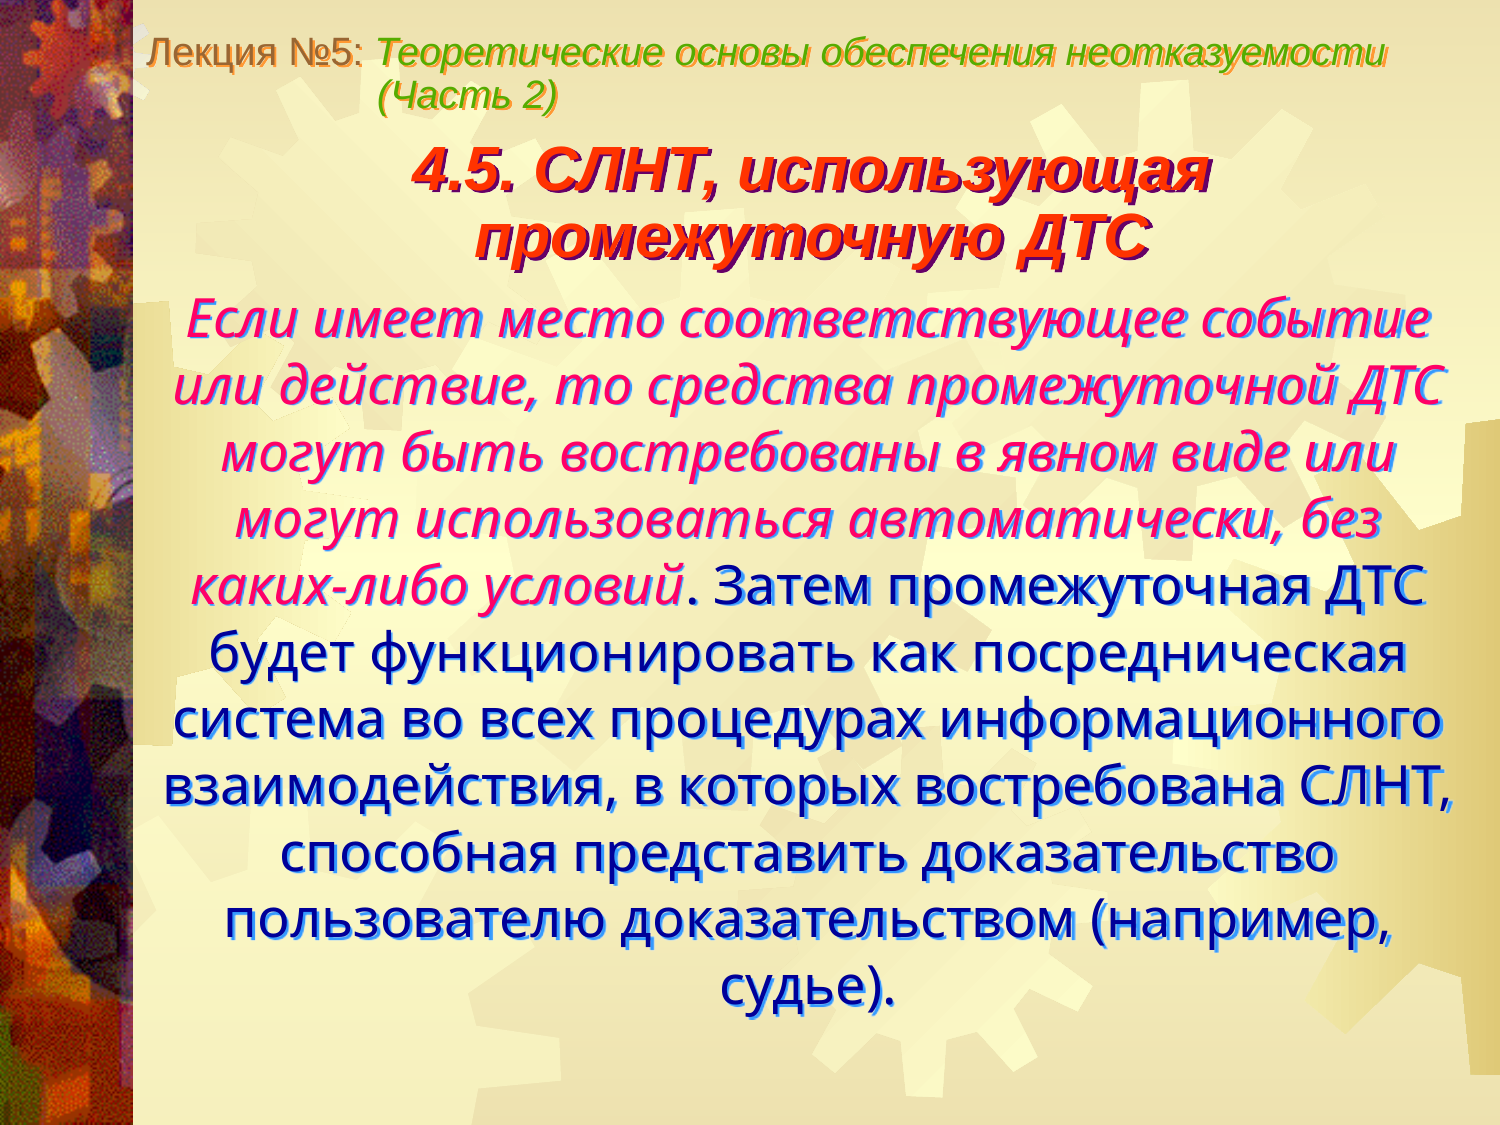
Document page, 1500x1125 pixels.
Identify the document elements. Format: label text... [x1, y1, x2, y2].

text_box 4.5. СЛНТ, использующая промежуточную ДТС [123, 136, 1500, 270]
text_box Лекция №5: Теоретические основы обеспечения неотказуемости (Часть 2) [123, 31, 1500, 117]
picture [0, 0, 133, 1125]
text_box Если имеет место соответствующее событие или действие, то средства промежуточной ДТС могут быть востребованы в явном виде или могут использоваться автоматически, без каких-либо условий. Затем промежуточная ДТС будет функционировать как посредническая система во всех процедурах информационного взаимодействия, в которых востребована СЛНТ, способная представить доказательство пользователю доказательством (например, судье). [152, 281, 1465, 1016]
